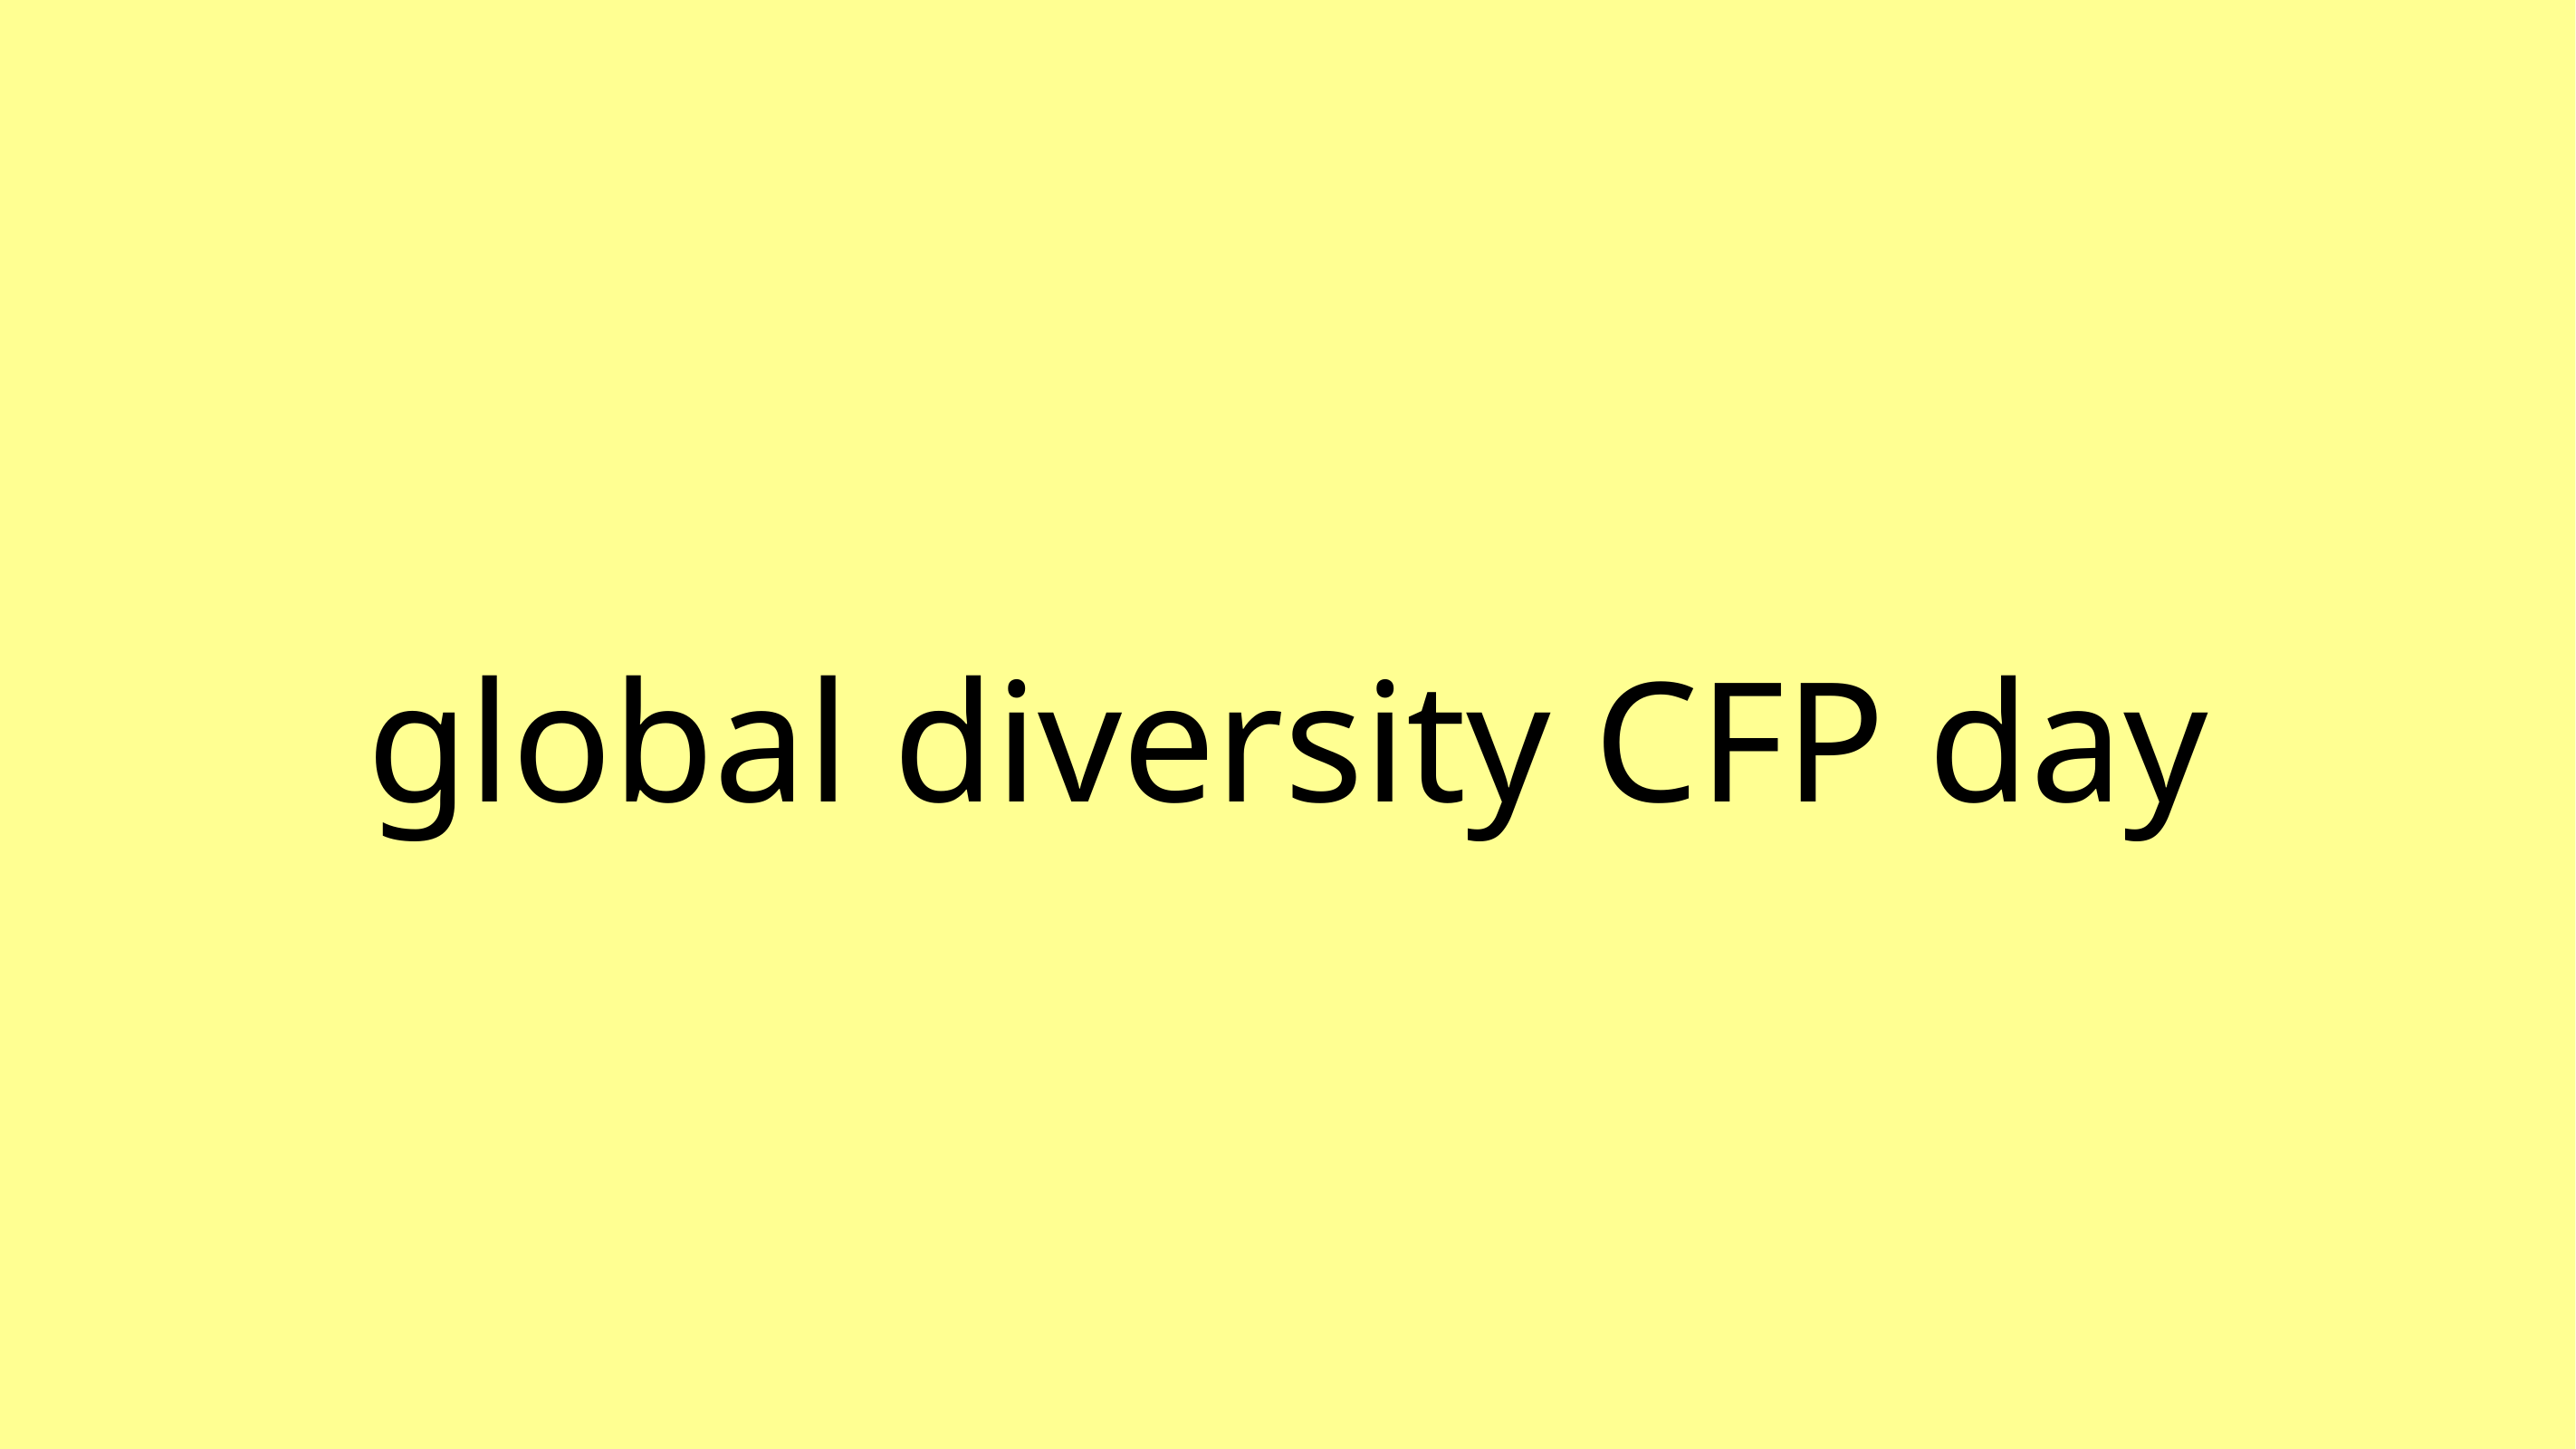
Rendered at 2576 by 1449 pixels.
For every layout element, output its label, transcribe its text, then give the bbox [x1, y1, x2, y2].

title global diversity CFP day [0, 606, 2576, 843]
